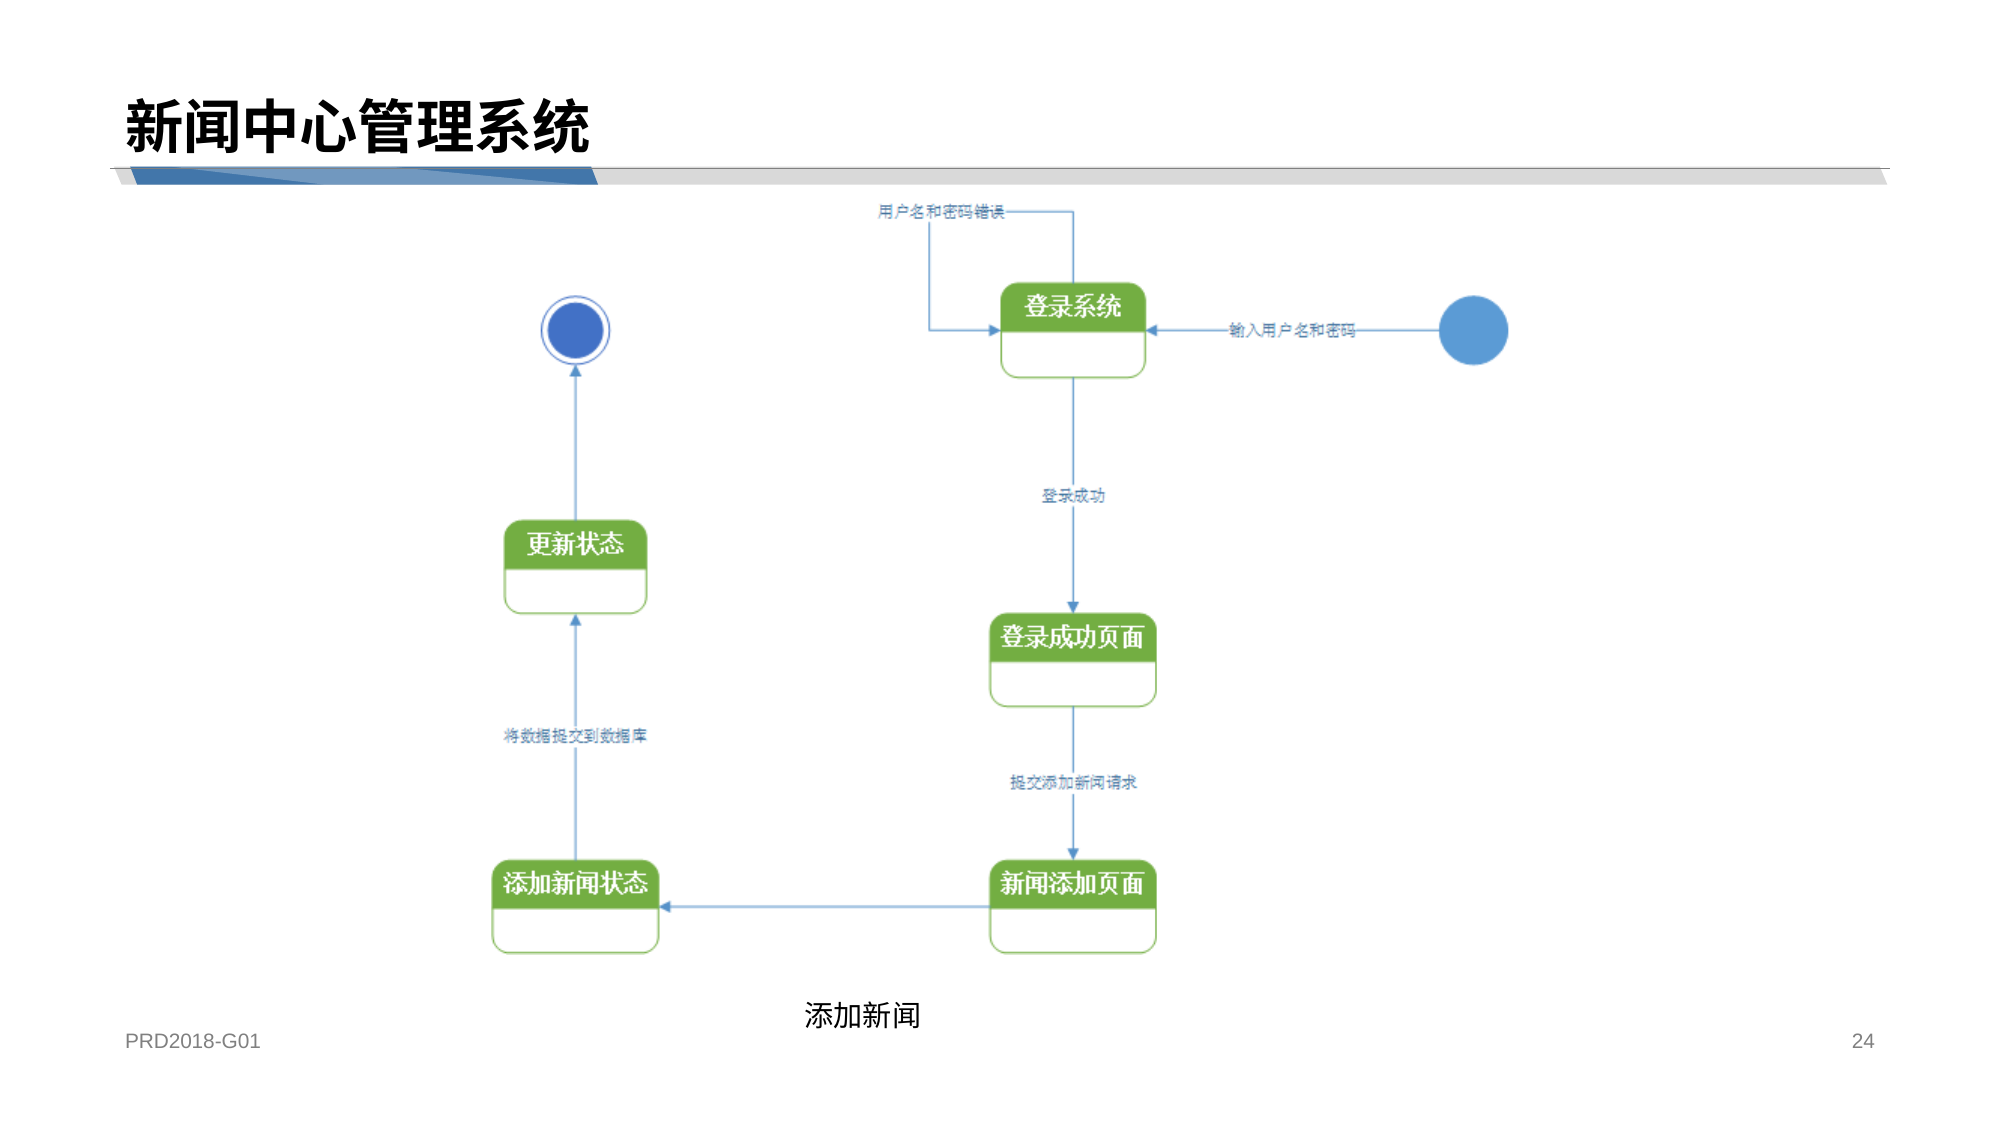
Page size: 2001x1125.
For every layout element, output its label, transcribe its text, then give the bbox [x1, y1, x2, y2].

slide_number 24 [1412, 1023, 1890, 1058]
text_box 添加新闻 [789, 990, 937, 1040]
picture [490, 198, 1510, 956]
footer PRD2018-G01 [109, 1023, 790, 1058]
title 新闻中心管理系统 [109, 0, 1890, 169]
